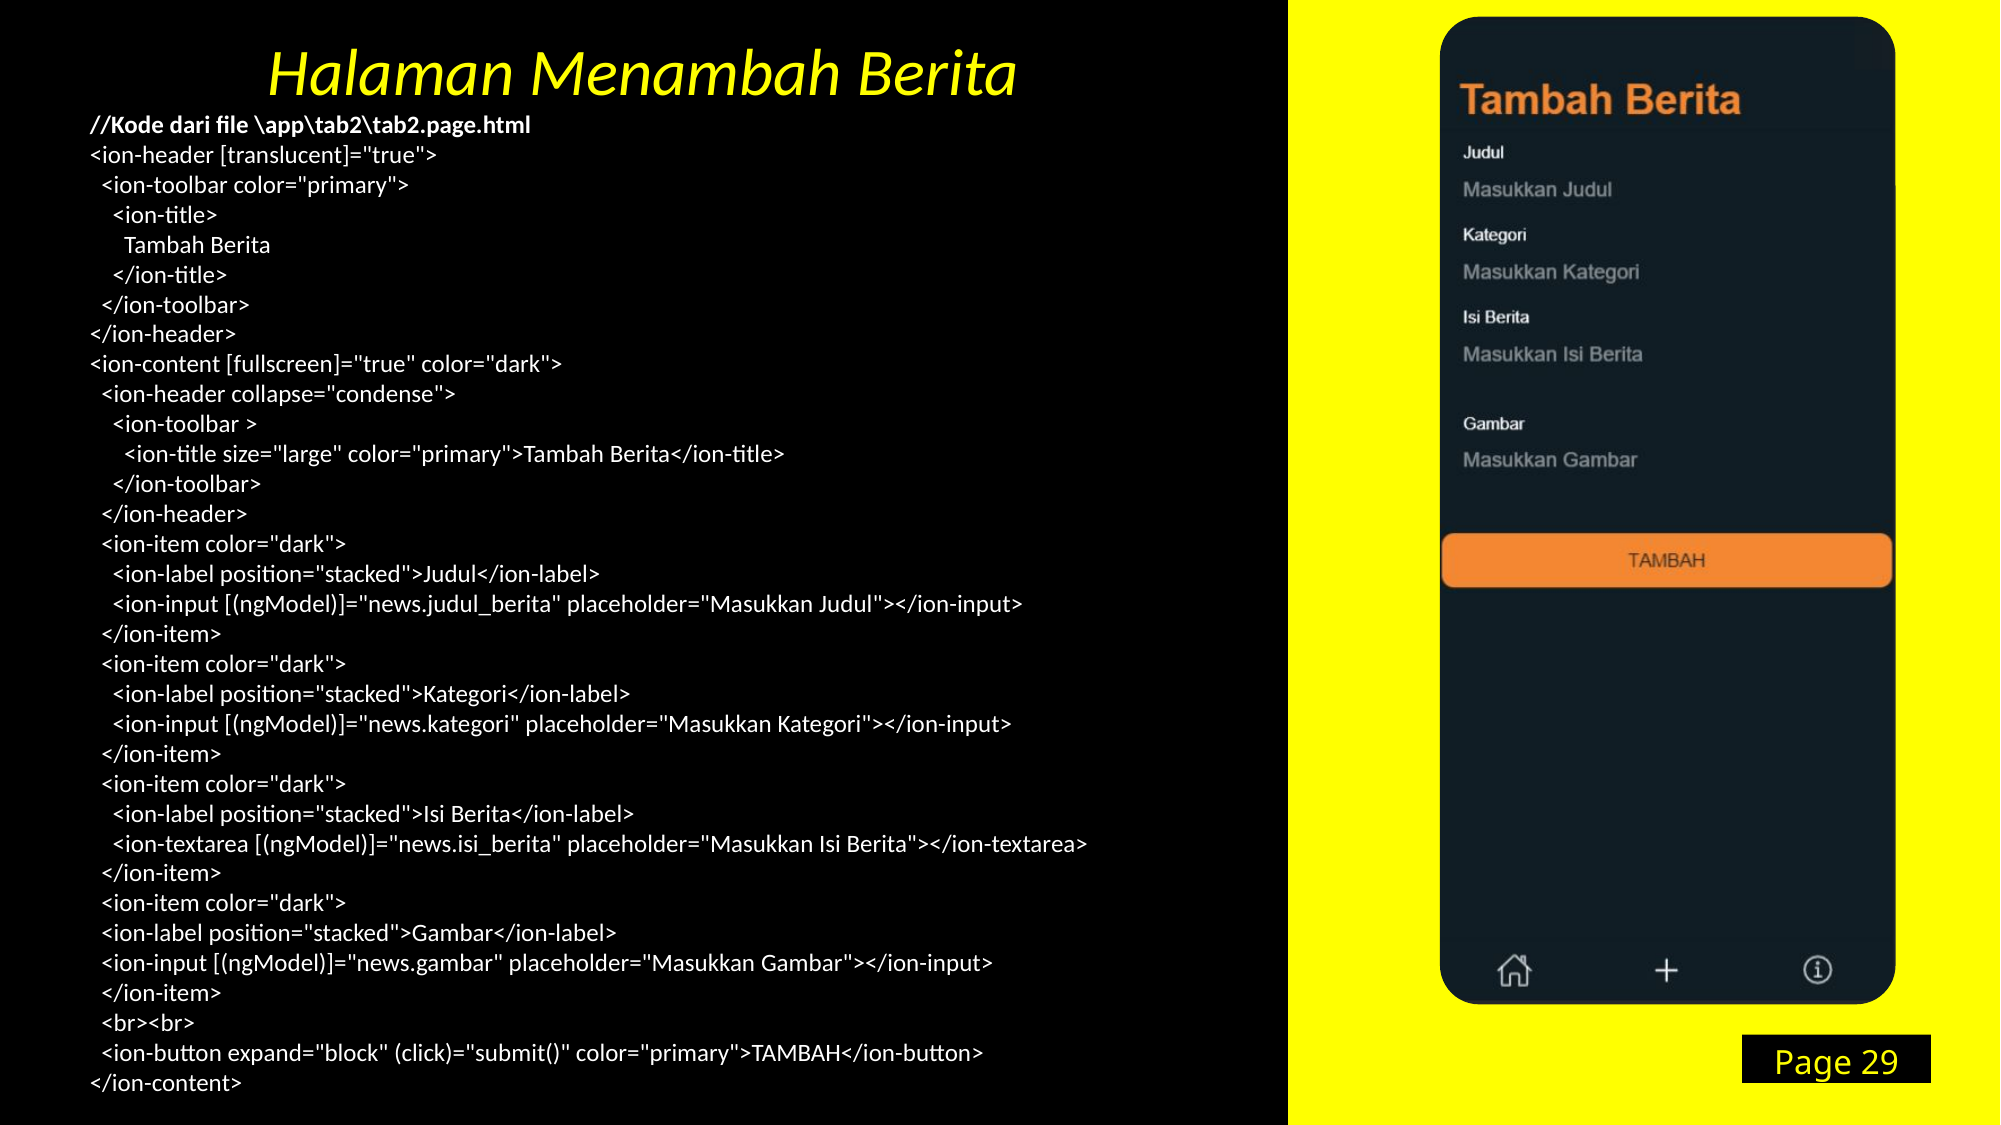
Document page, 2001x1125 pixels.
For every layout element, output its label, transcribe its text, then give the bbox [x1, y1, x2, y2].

picture [1439, 16, 1896, 1005]
text_box Halaman Menambah Berita //Kode dari file \app\tab2\tab2.page.html <ion-header [translucent]="true"> <ion-toolbar color="primary"> <ion-title> Tambah Berita </ion-title> </ion-toolbar> </ion-header> <ion-content [fullscreen]="true" color="dark"> <ion-header collapse="condense"> <ion-toolbar > <ion-title size="large" color="primary">Tambah Berita</ion-title> </ion-toolbar> </ion-header> <ion-item color="dark"> <ion-label position="stacked">Judul</ion-label> <ion-input [(ngModel)]="news.judul_berita" placeholder="Masukkan Judul"></ion-input> </ion-item> <ion-item color="dark"> <ion-label position="stacked">Kategori</ion-label> <ion-input [(ngModel)]="news.kategori" placeholder="Masukkan Kategori"></ion-input> </ion-item> <ion-item color="dark"> <ion-label position="stacked">Isi Berita</ion-label> <ion-textarea [(ngModel)]="news.isi_berita" placeholder="Masukkan Isi Berita"></ion-textarea> </ion-item> <ion-item color="dark"> <ion-label position="stacked">Gambar</ion-label> <ion-input [(ngModel)]="news.gambar" placeholder="Masukkan Gambar"></ion-input> </ion-item> <br><br> <ion-button expand="block" (click)="submit()" color="primary">TAMBAH</ion-button> </ion-content> [0, 0, 1288, 1125]
text_box Page 29 [1742, 1034, 1931, 1083]
